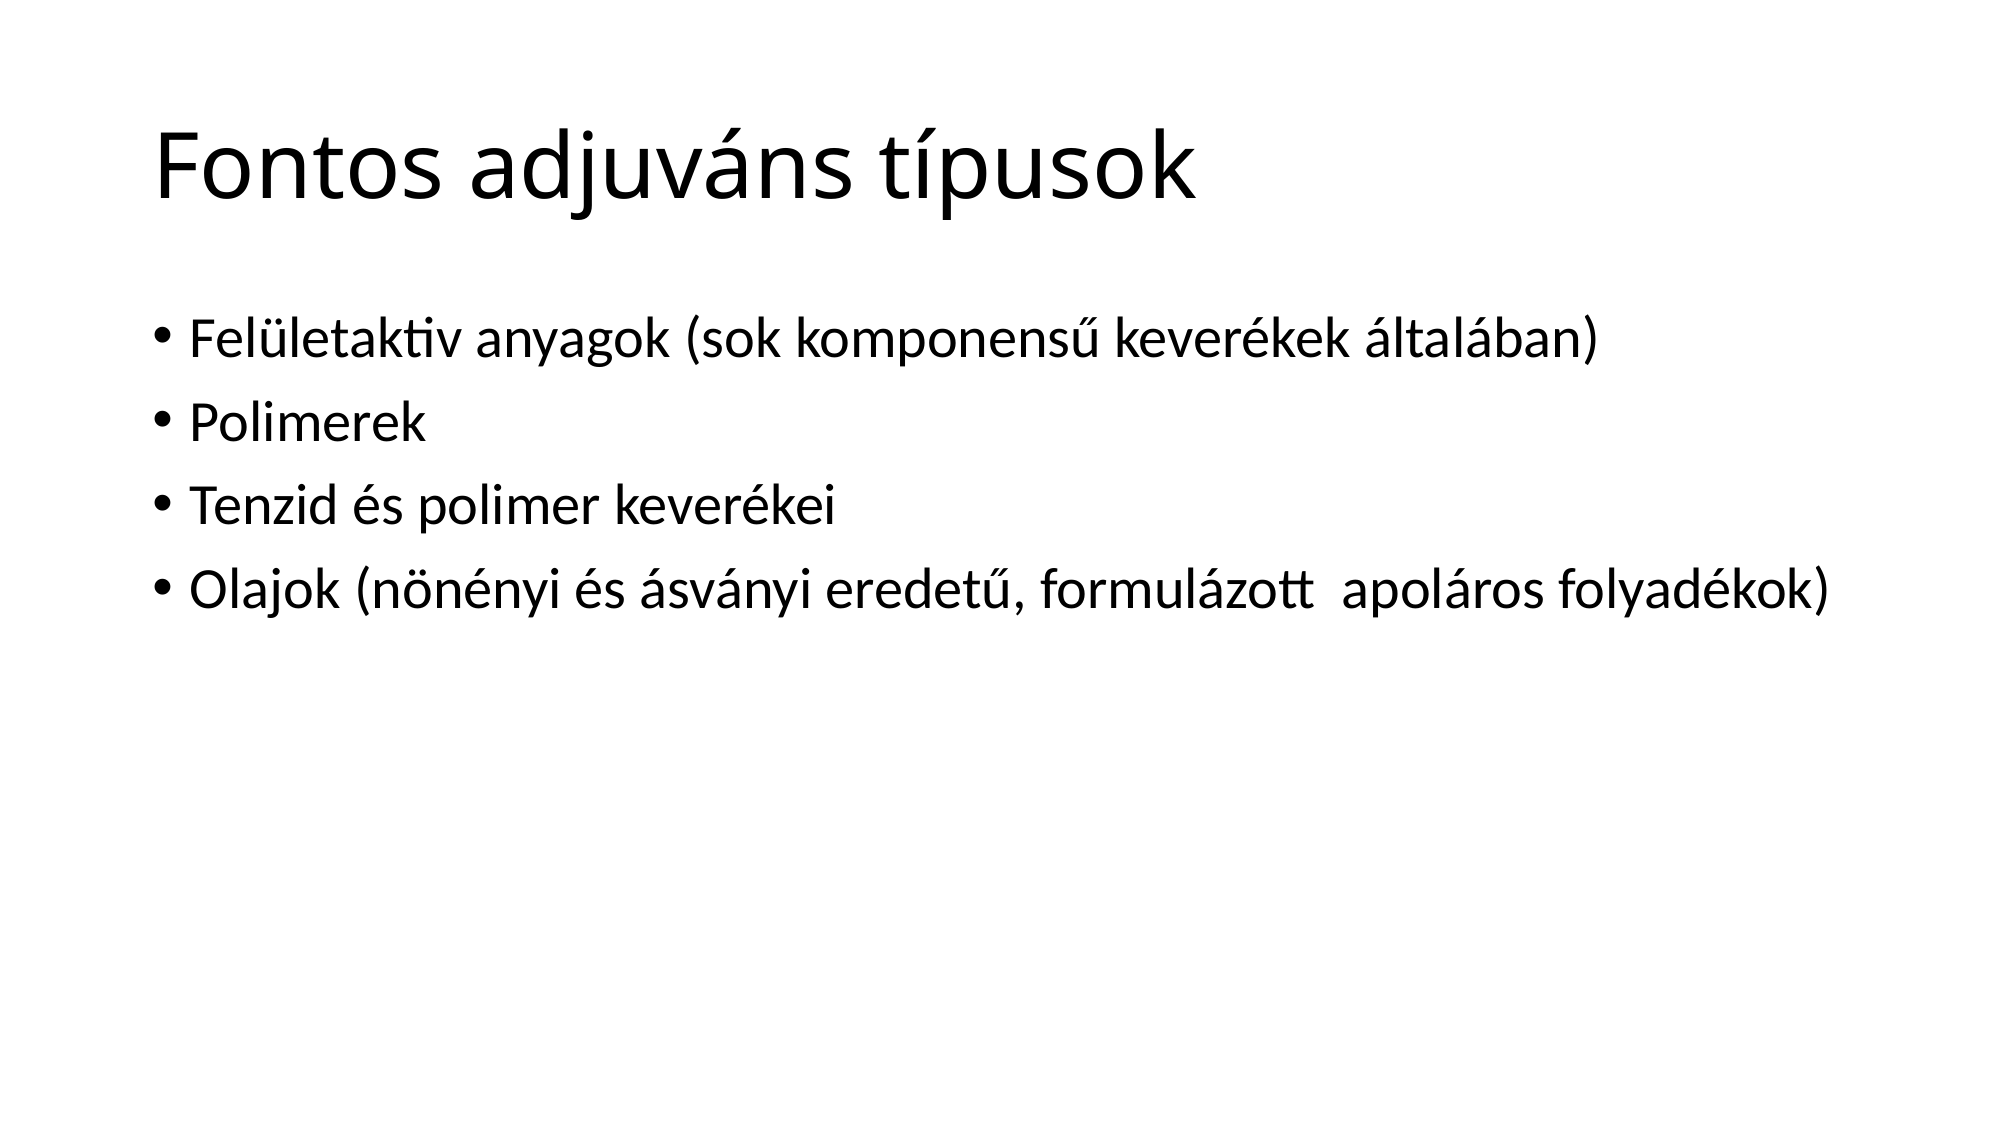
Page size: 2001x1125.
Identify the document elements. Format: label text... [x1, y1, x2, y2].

title Fontos adjuváns típusok [137, 59, 1863, 278]
list Felületaktiv anyagok (sok komponensű keverékek általában) Polimerek Tenzid és polimer keverékei Olajok (nönényi és ásványi eredetű, formulázott apoláros folyadékok) [137, 299, 1863, 1014]
